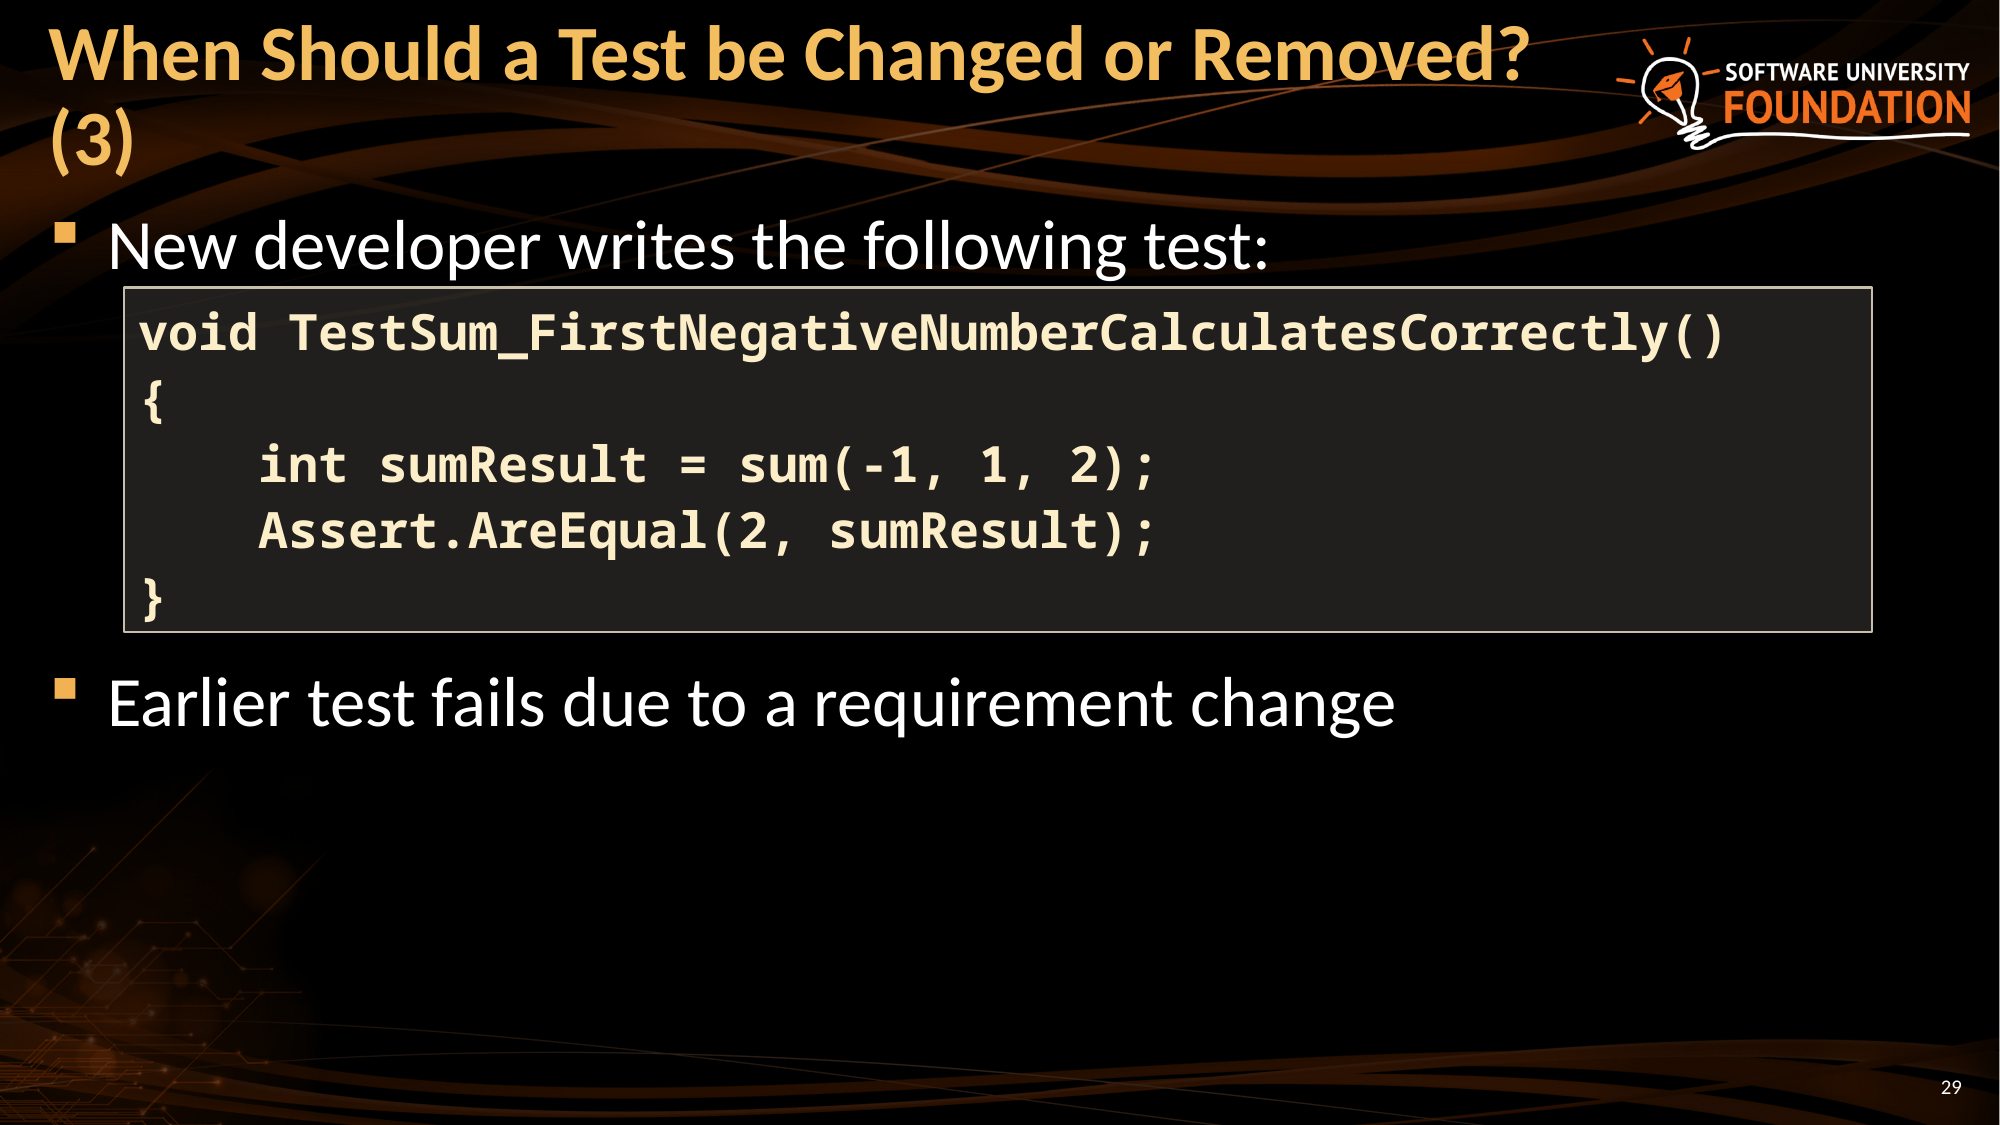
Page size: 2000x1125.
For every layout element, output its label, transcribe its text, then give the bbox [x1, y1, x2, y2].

title When Should a Test be Changed or Removed? (3) [30, 6, 1602, 189]
picture [0, 0, 2000, 1125]
text_box void TestSum_FirstNegativeNumberCalculatesCorrectly() { int sumResult = sum(-1, 1, 2); Assert.AreEqual(2, sumResult); } [124, 287, 1873, 633]
list New developer writes the following test: Earlier test fails due to a requirement change [31, 188, 1968, 1103]
